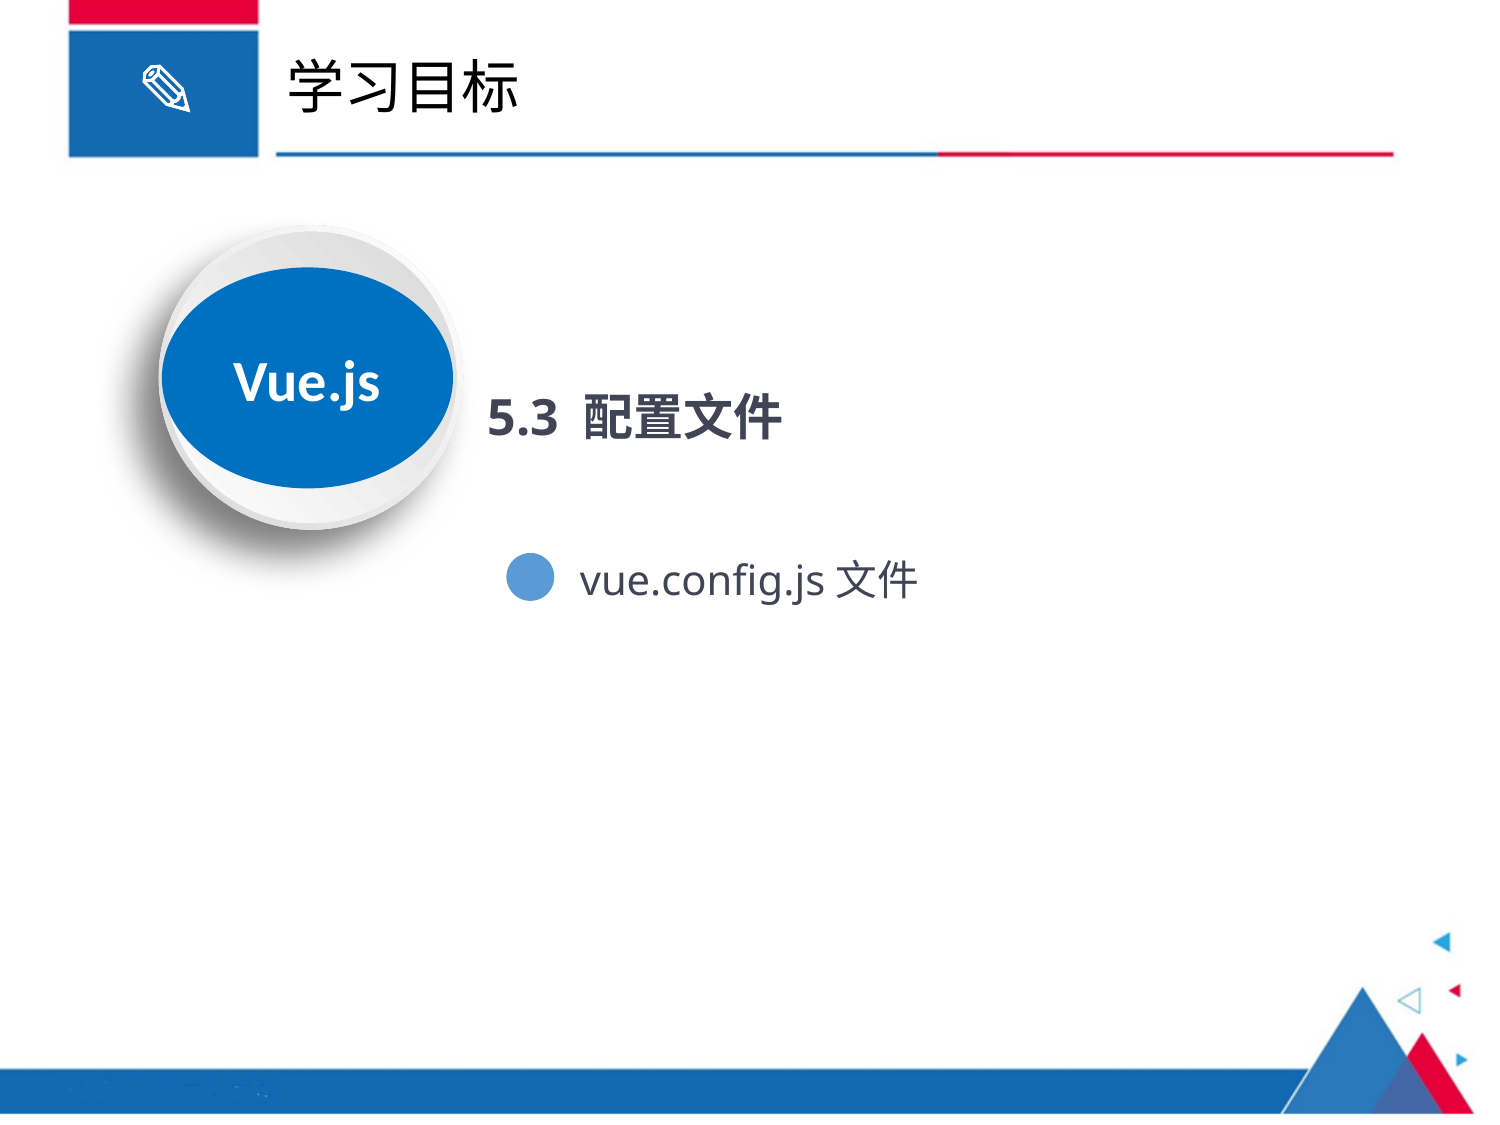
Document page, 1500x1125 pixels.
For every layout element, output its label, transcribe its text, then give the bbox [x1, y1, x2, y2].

title 学习目标 [271, 51, 1046, 153]
text_box vue.config.js文件 [564, 546, 934, 612]
text_box 5.3 配置文件 [476, 380, 796, 452]
text_box [505, 551, 556, 602]
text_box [158, 225, 464, 530]
picture [0, 0, 1500, 1125]
